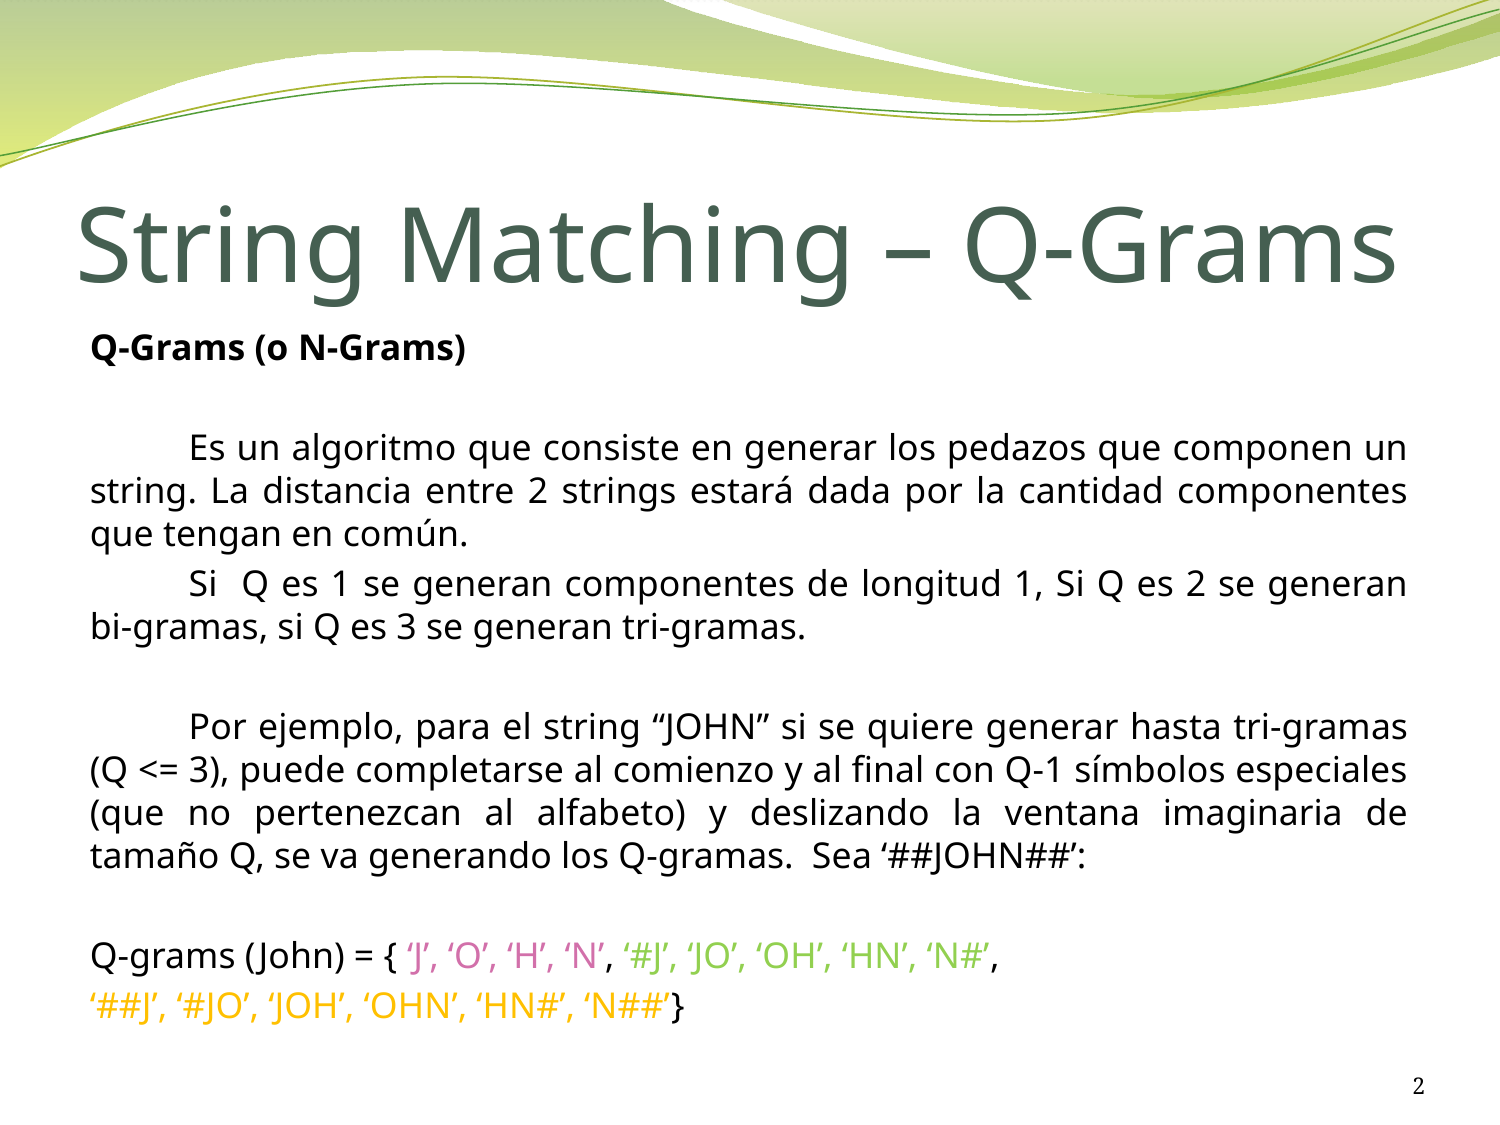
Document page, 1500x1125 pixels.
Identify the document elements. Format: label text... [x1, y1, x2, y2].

list Q-Grams (o N-Grams) Es un algoritmo que consiste en generar los pedazos que componen un string. La distancia entre 2 strings estará dada por la cantidad componentes que tengan en común. Si Q es 1 se generan componentes de longitud 1, Si Q es 2 se generan bi-gramas, si Q es 3 se generan tri-gramas. Por ejemplo, para el string “JOHN” si se quiere generar hasta tri-gramas (Q <= 3), puede completarse al comienzo y al final con Q-1 símbolos especiales (que no pertenezcan al alfabeto) y deslizando la ventana imaginaria de tamaño Q, se va generando los Q-gramas. Sea ‘##JOHN##’: Q-grams (John) = { ‘J’, ‘O’, ‘H’, ‘N’, ‘#J’, ‘JO’, ‘OH’, ‘HN’, ‘N#’, ‘##J’, ‘#JO’, ‘JOH’, ‘OHN’, ‘HN#’, ‘N##’} [75, 317, 1425, 1038]
slide_number 2 [1299, 1042, 1425, 1103]
title String Matching – Q-Grams [75, 115, 1425, 303]
